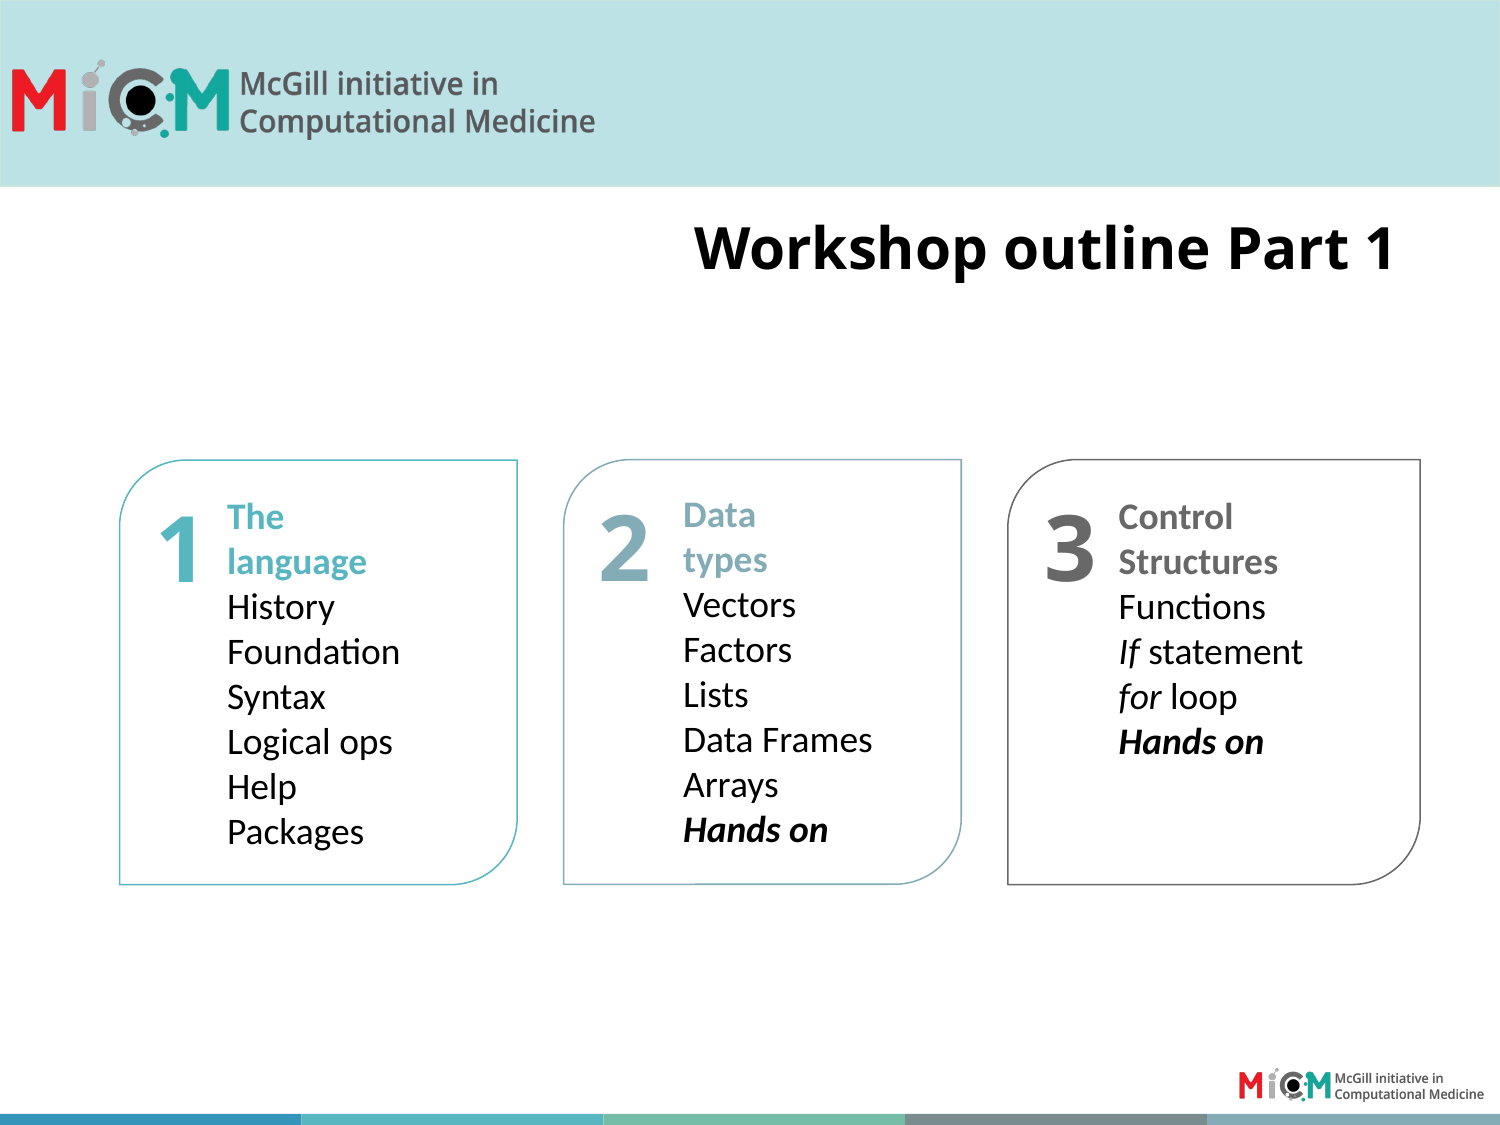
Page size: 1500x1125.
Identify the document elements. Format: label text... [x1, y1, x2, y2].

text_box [1007, 459, 1421, 885]
title Workshop outline Part 1 [119, 188, 1414, 292]
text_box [119, 460, 518, 885]
picture [1211, 1051, 1500, 1122]
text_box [563, 459, 962, 885]
picture [0, 19, 634, 187]
